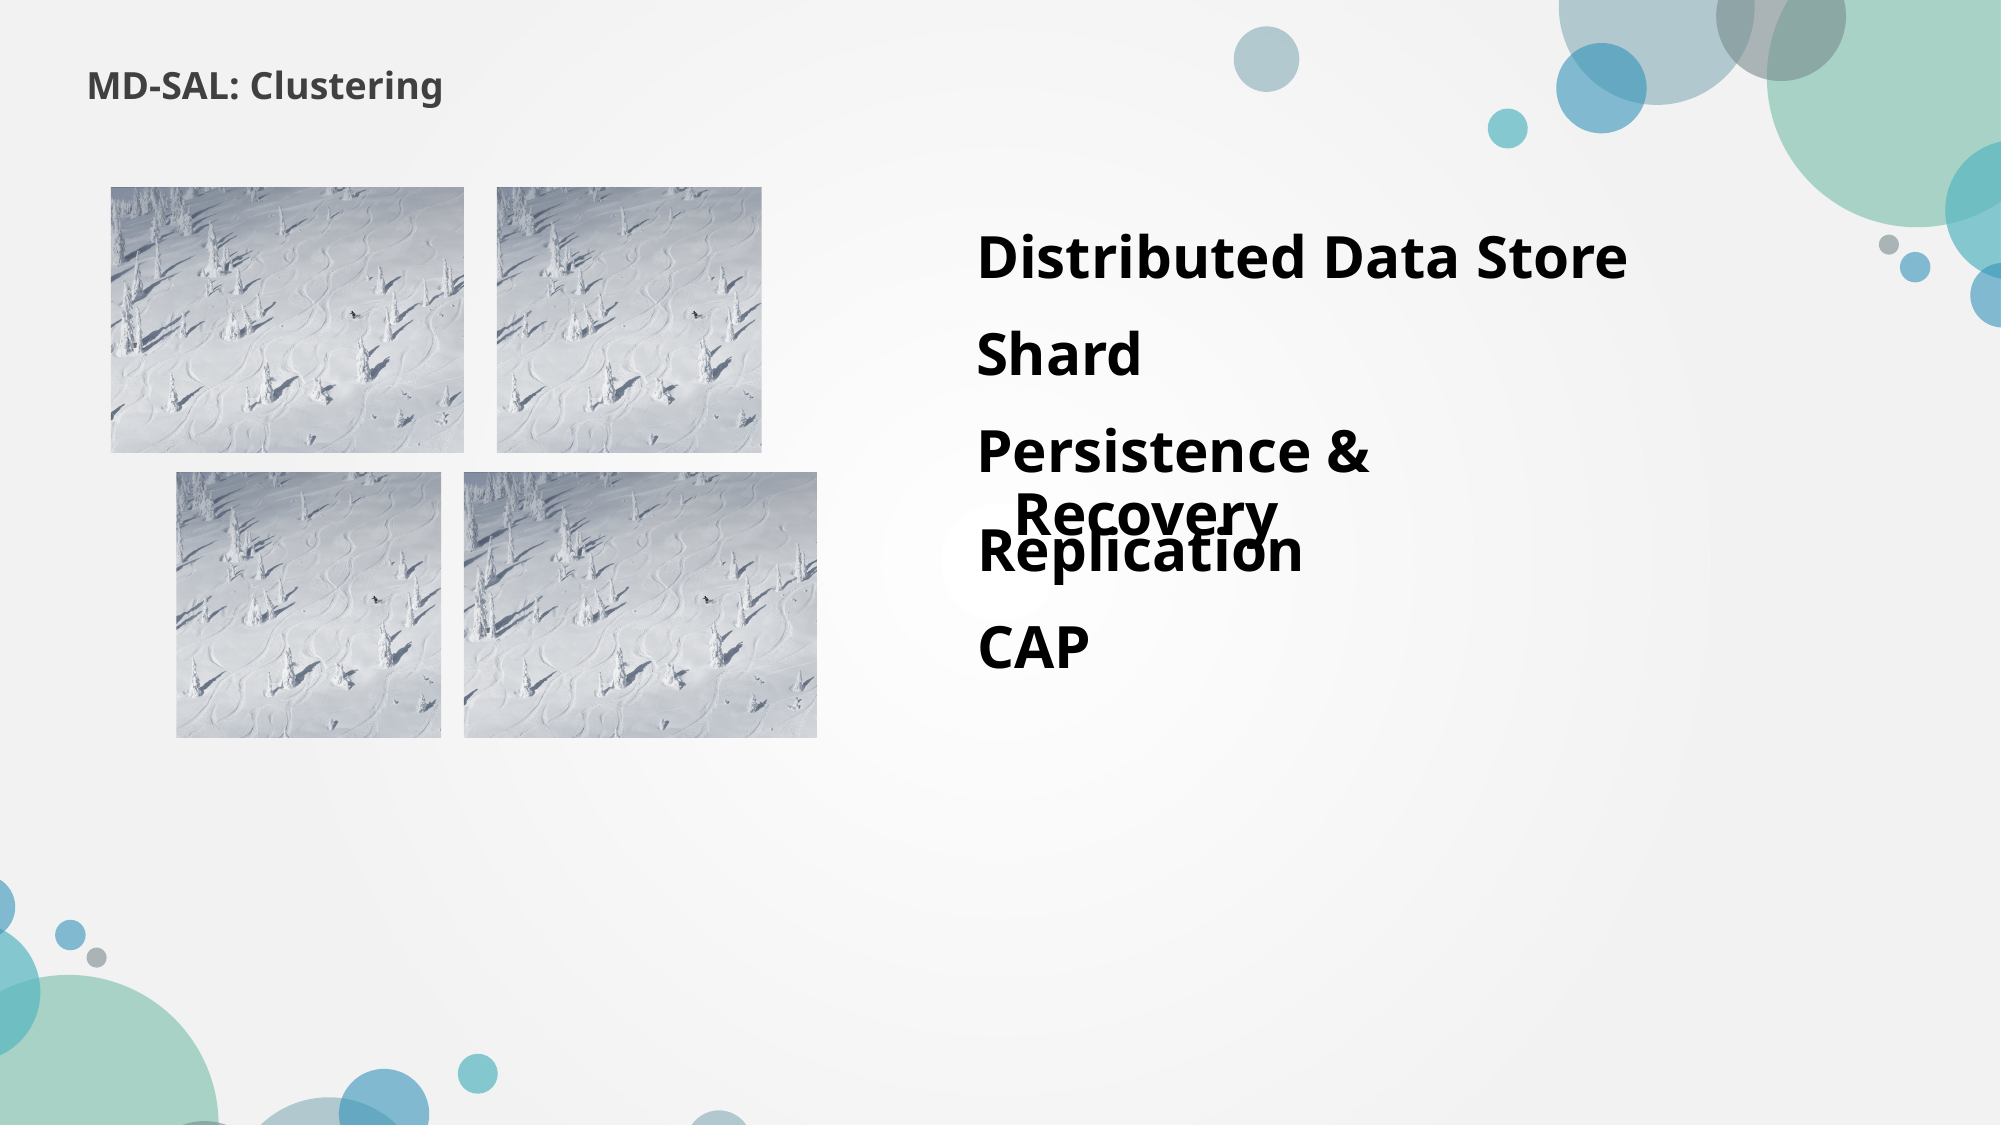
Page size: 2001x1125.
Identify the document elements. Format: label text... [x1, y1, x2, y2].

text_box Distributed Data Store [961, 221, 1661, 318]
text_box Replication [962, 513, 1662, 610]
text_box Shard [961, 318, 1661, 414]
text_box CAP [962, 610, 1662, 708]
picture [496, 187, 762, 453]
list MD-SAL: Clustering [71, 41, 630, 108]
text_box Persistence & Recovery [961, 414, 1661, 512]
picture [463, 472, 817, 738]
picture [110, 187, 464, 453]
picture [176, 472, 442, 738]
